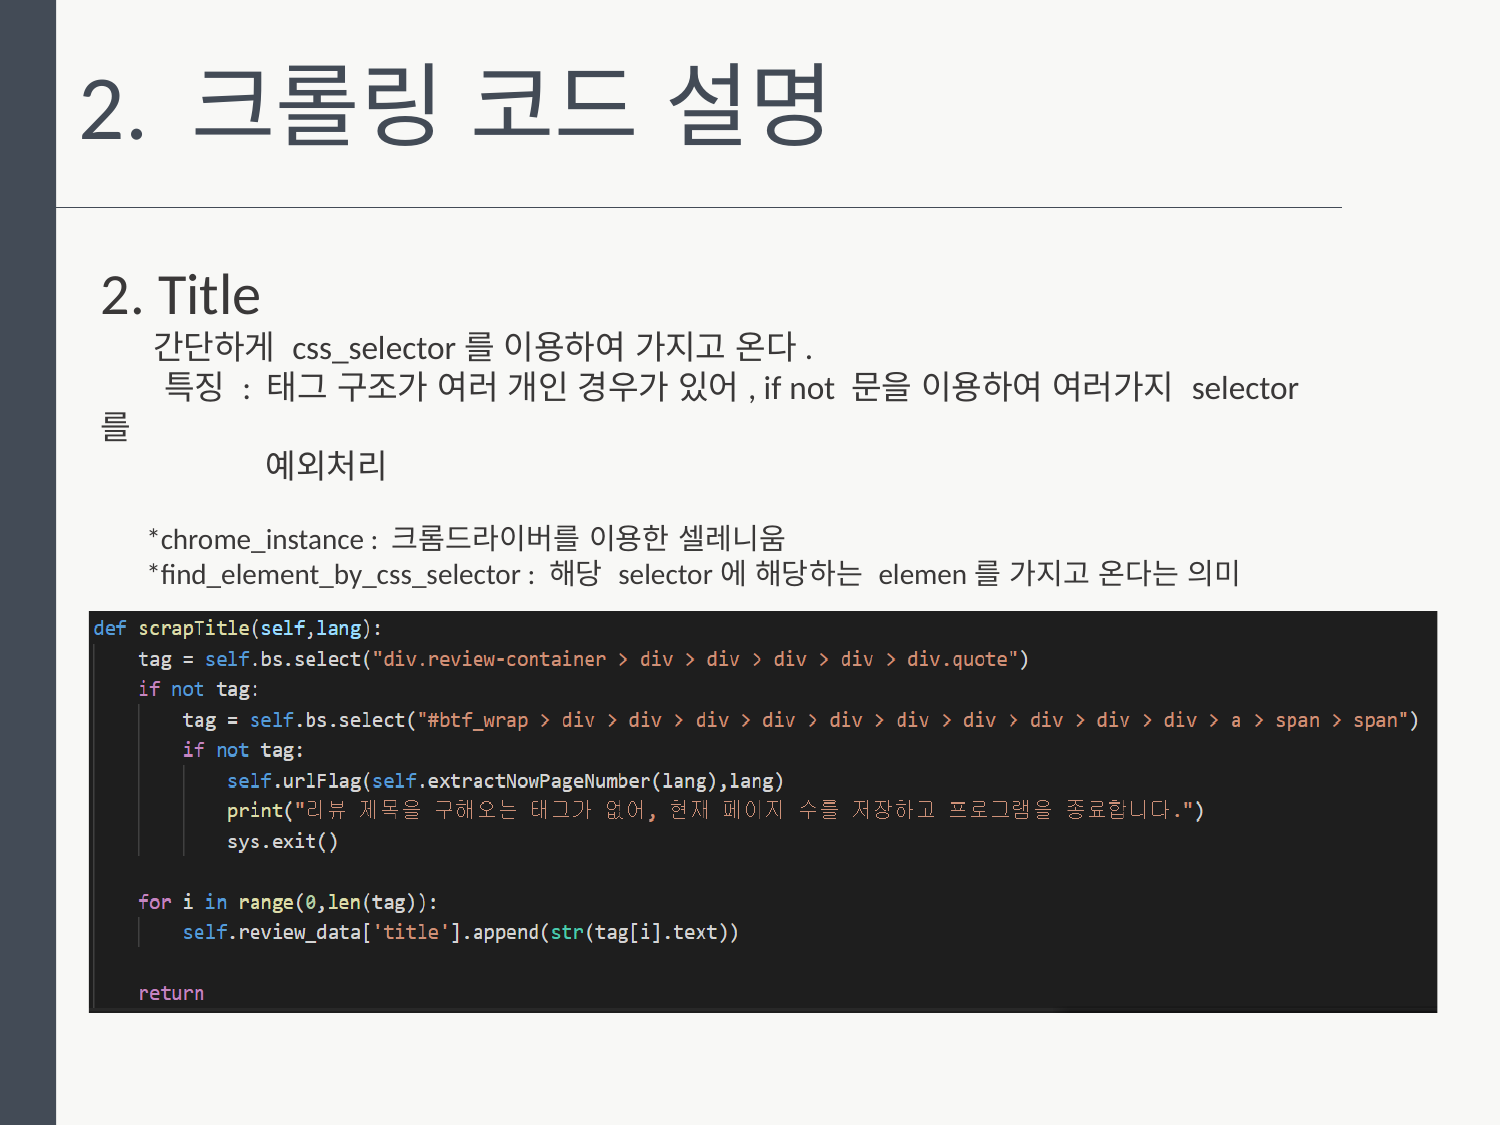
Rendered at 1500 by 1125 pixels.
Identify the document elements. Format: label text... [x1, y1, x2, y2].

text_box 2. 크롤링 코드 설명 [64, 40, 850, 166]
picture [88, 611, 1438, 1013]
text_box 2. Title 간단하게 css_selector를 이용하여 가지고 온다. 특징 : 태그 구조가 여러 개인 경우가 있어, if not 문을 이용하여 여러가지 selector를 예외처리 *chrome_instance : 크롬드라이버를 이용한 셀레니움 *find_element_by_css_selector : 해당 selector에 해당하는 elemen를 가지고 온다는 의미 [85, 248, 1343, 633]
text_box [0, 0, 57, 1125]
